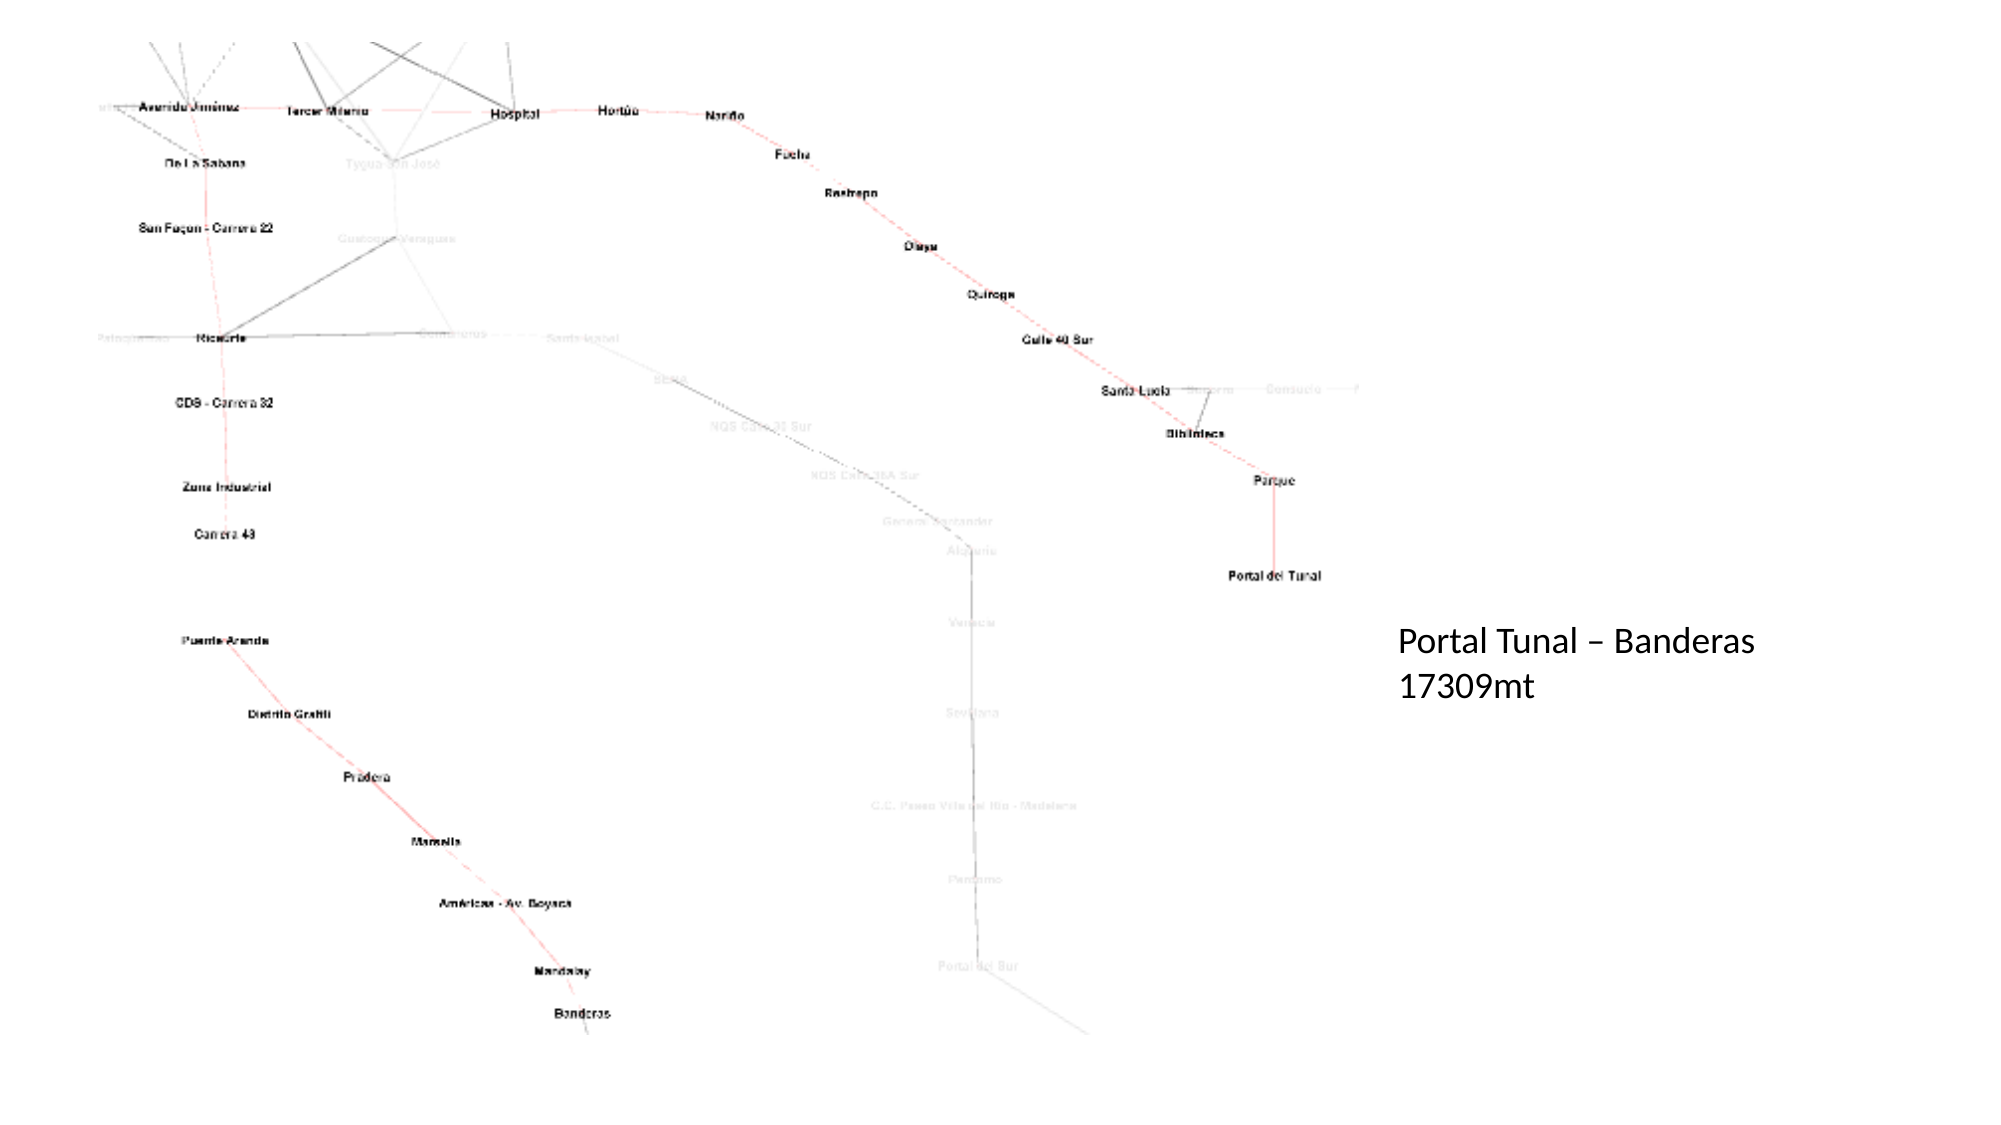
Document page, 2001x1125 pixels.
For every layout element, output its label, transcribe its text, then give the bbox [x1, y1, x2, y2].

text_box Portal Tunal – Banderas 17309mt [1383, 608, 1775, 714]
picture [98, 42, 1360, 1035]
